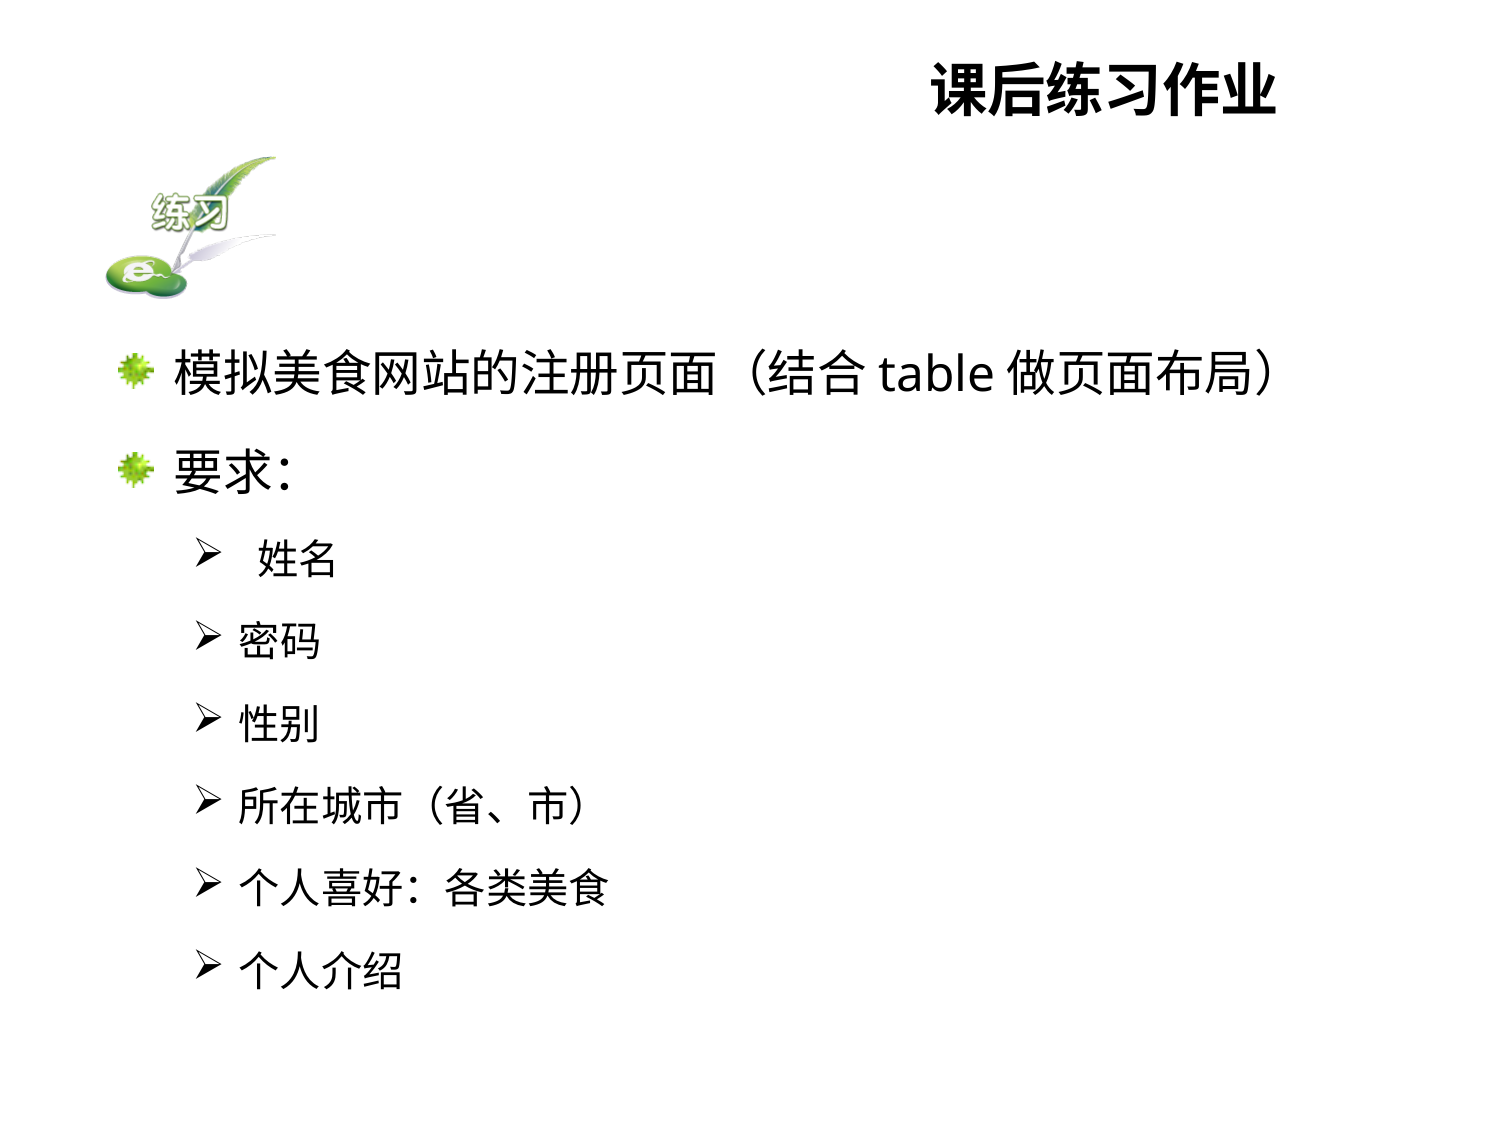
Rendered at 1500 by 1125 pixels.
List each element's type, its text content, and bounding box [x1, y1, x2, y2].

list 模拟美食网站的注册页面（结合table做页面布局） 要求： 姓名 密码 性别 所在城市（省、市） 个人喜好：各类美食 个人介绍 [102, 304, 1454, 1008]
picture [118, 353, 154, 389]
picture [105, 128, 276, 299]
title 课后练习作业 [719, 46, 1489, 130]
picture [118, 452, 154, 488]
